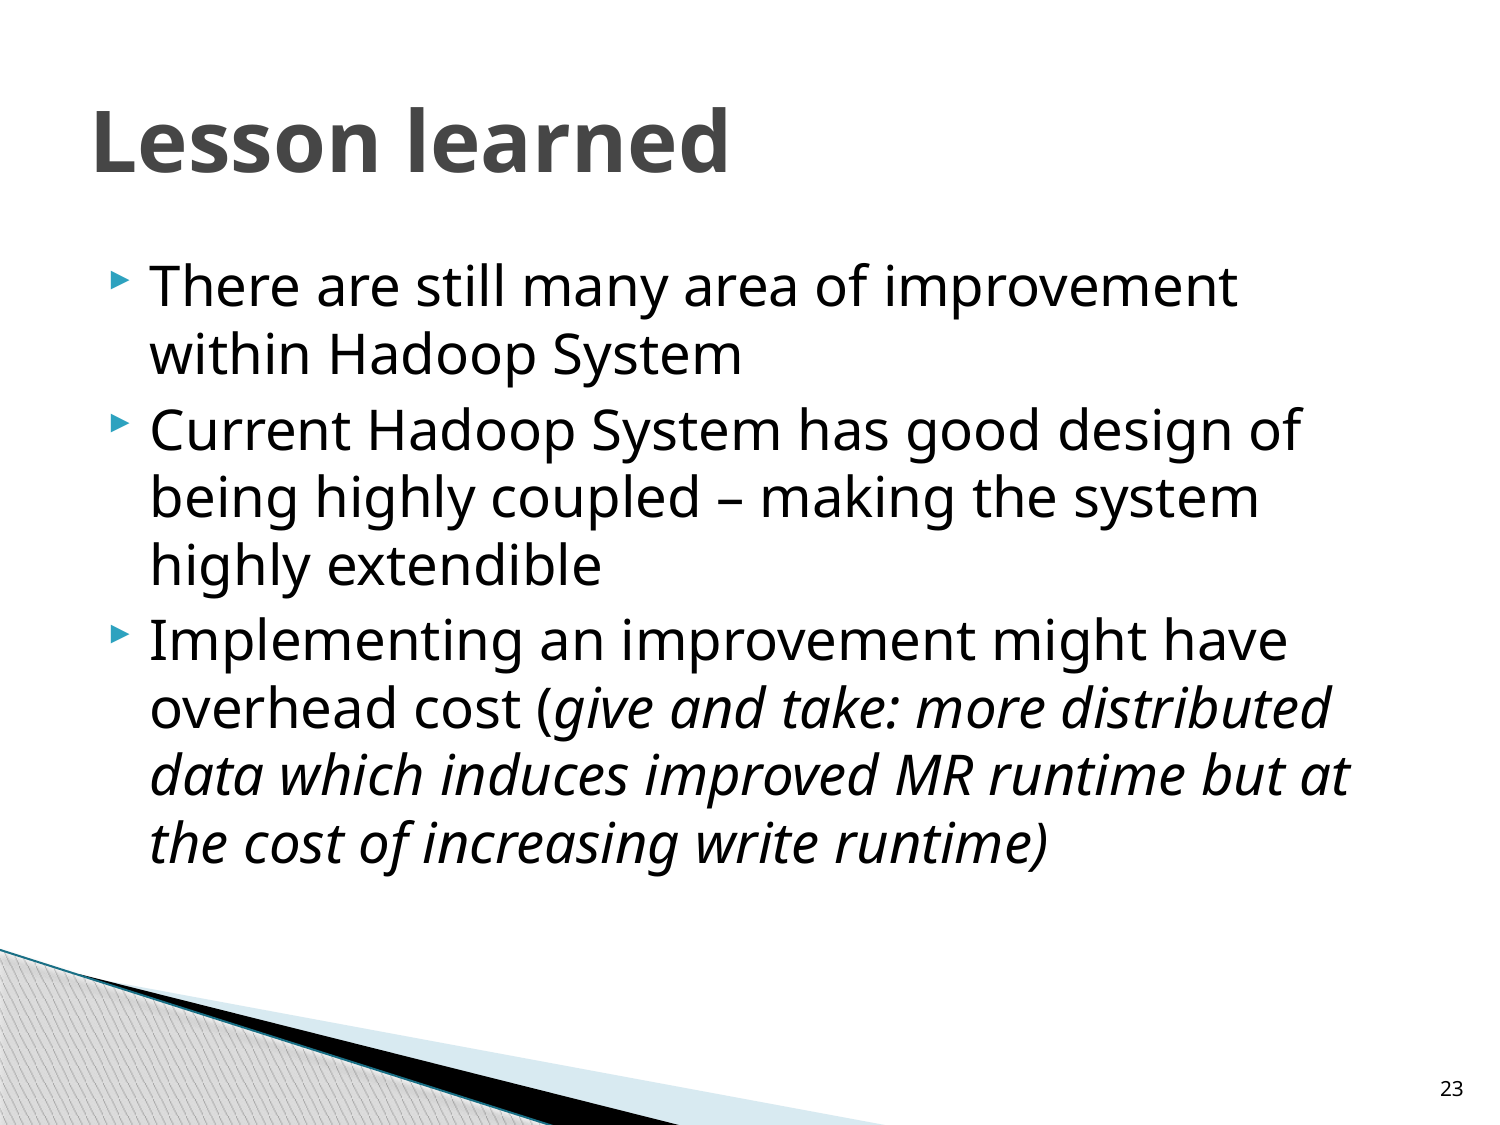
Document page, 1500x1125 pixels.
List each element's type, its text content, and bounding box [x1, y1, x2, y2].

title Lesson learned [75, 45, 1425, 233]
slide_number 23 [1418, 1051, 1479, 1112]
list There are still many area of improvement within Hadoop System Current Hadoop System has good design of being highly coupled – making the system highly extendible Implementing an improvement might have overhead cost (give and take: more distributed data which induces improved MR runtime but at the cost of increasing write runtime) [75, 243, 1425, 986]
